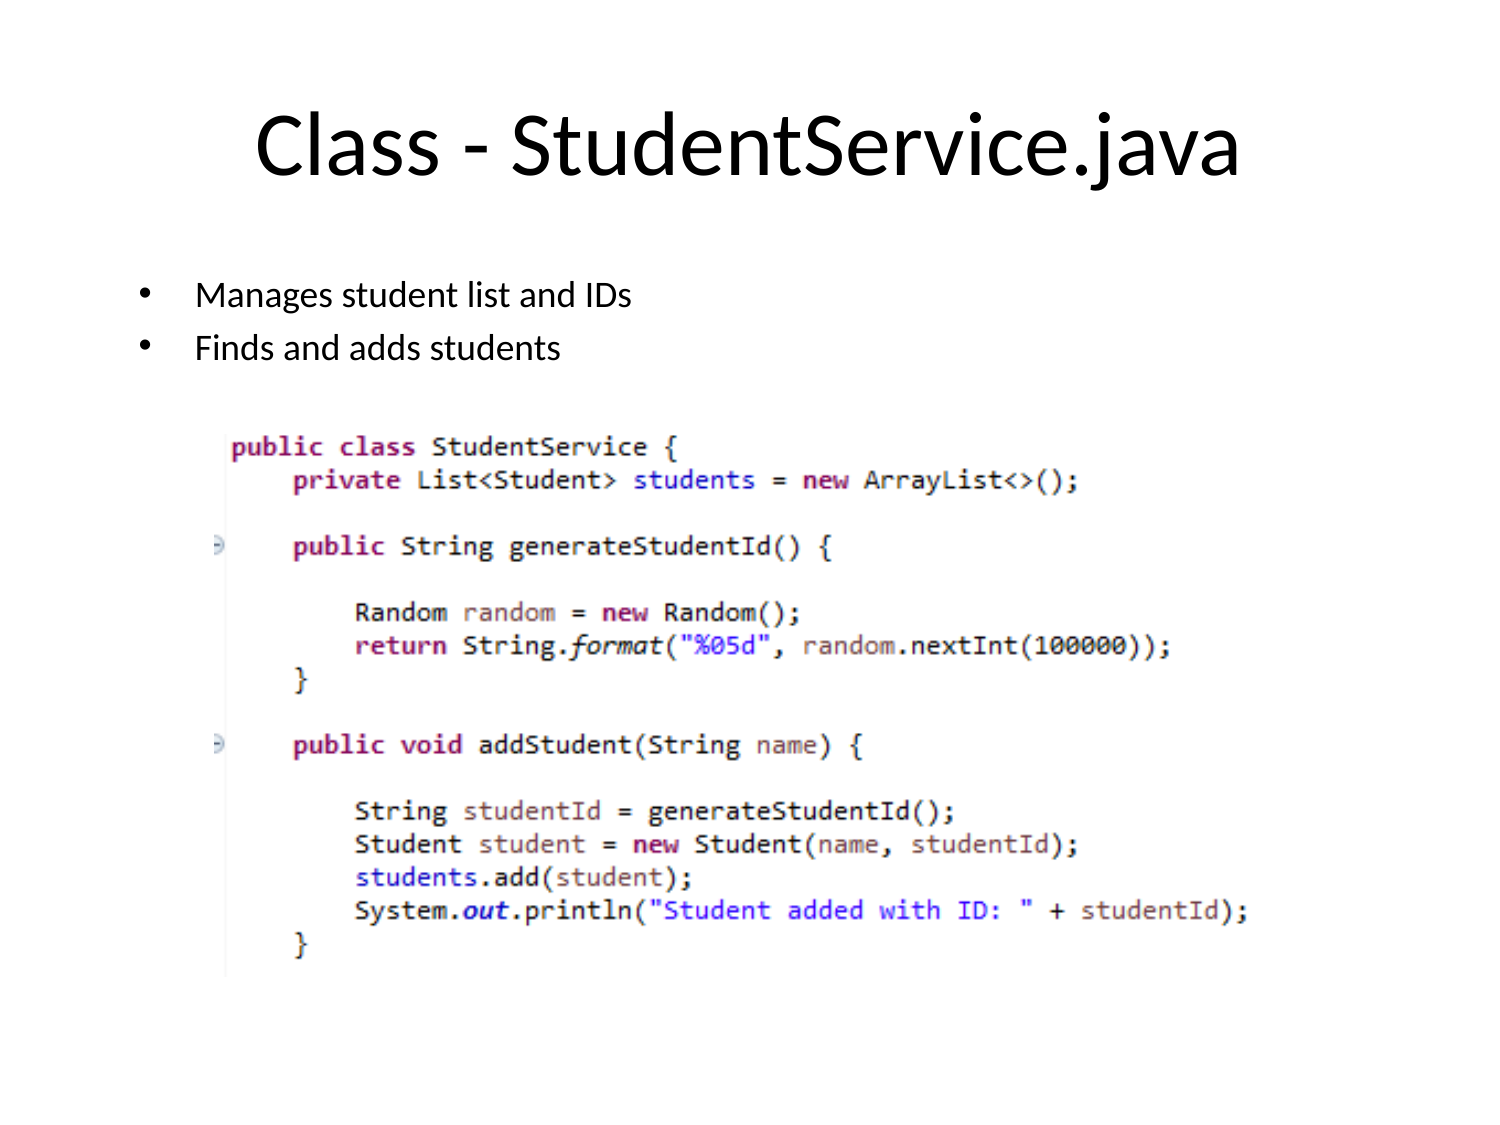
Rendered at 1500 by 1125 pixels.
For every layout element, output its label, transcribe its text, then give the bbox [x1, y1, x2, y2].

picture [213, 433, 1287, 977]
title Class - StudentService.java [75, 45, 1425, 233]
list Manages student list and IDs Finds and adds students [123, 262, 1377, 947]
